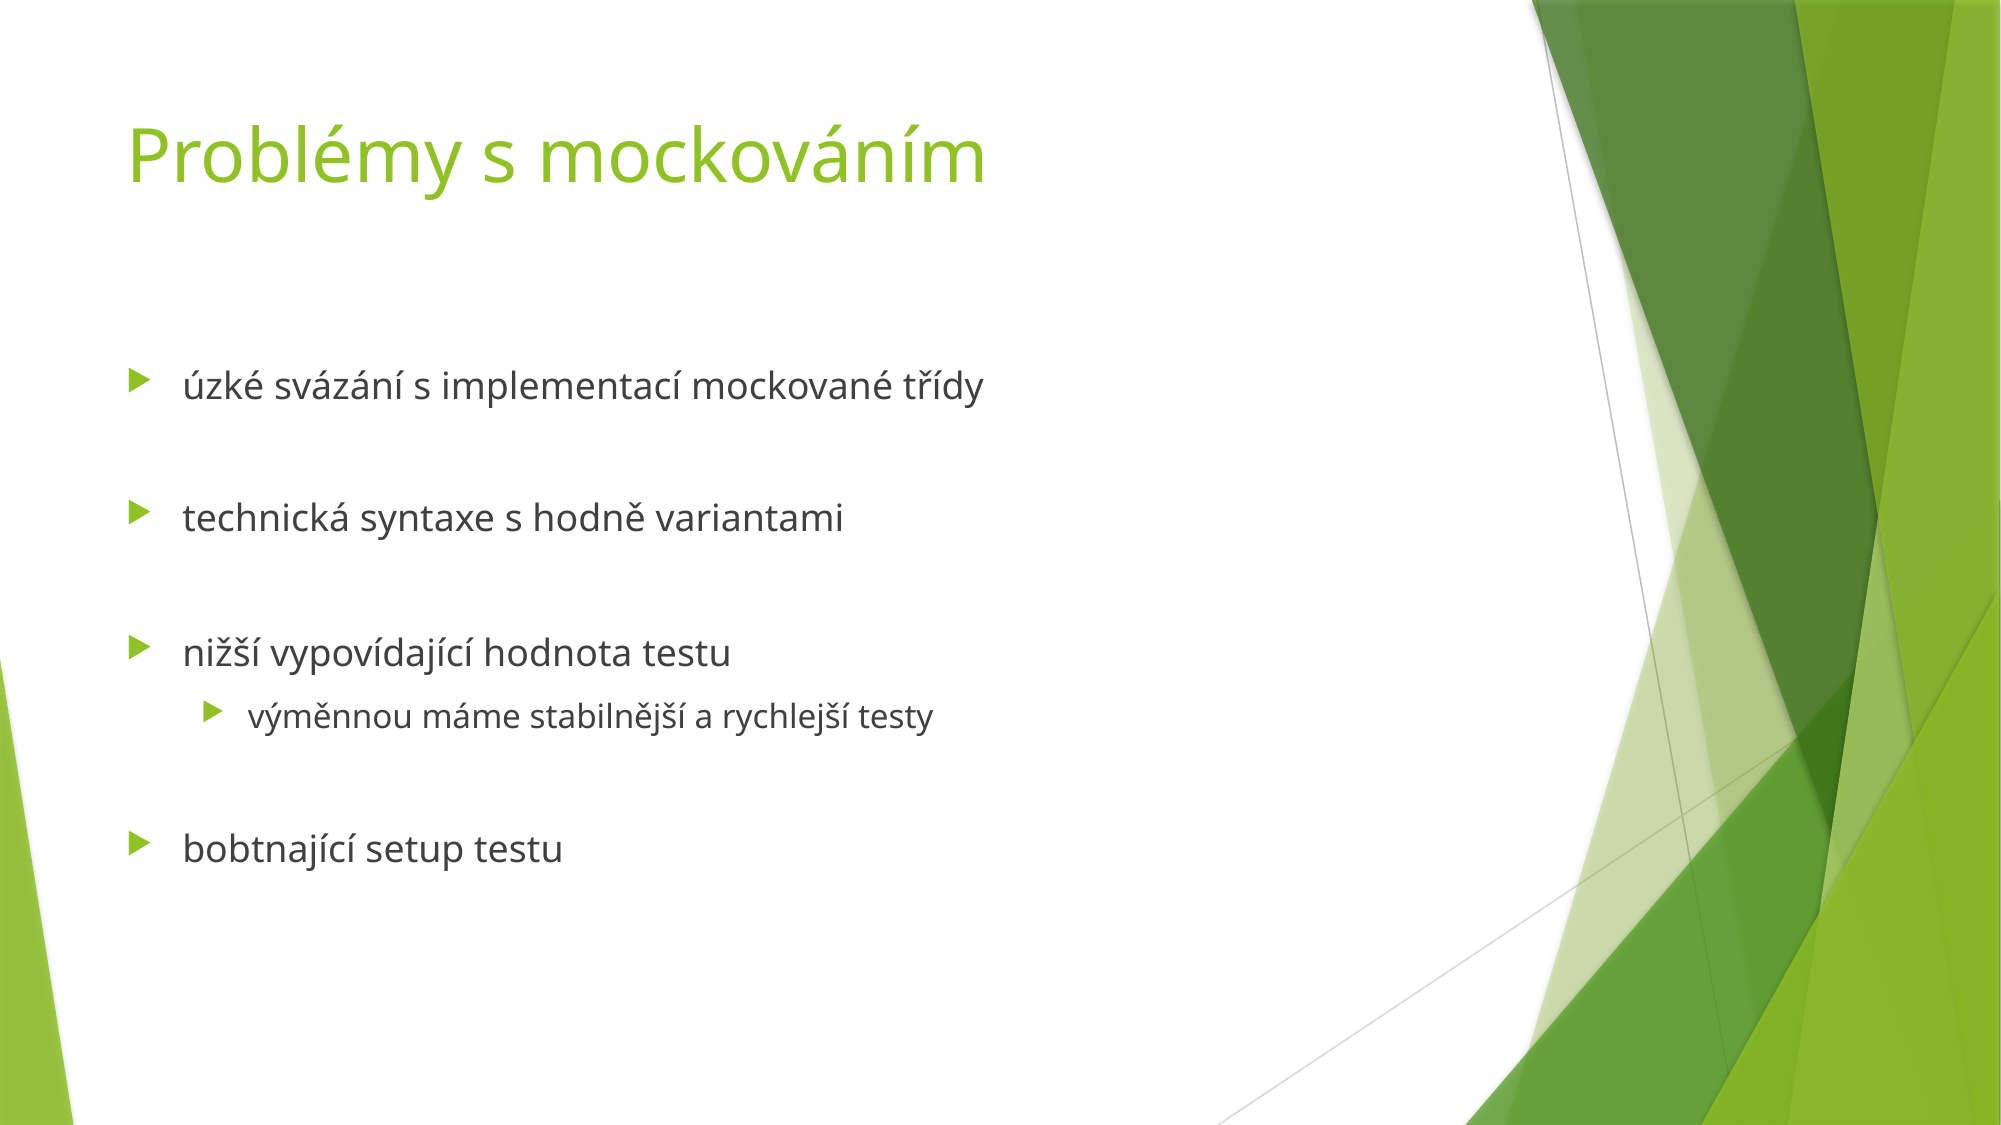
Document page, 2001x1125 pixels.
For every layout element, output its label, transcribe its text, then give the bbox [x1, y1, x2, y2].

list úzké svázání s implementací mockované třídy technická syntaxe s hodně variantami nižší vypovídající hodnota testu výměnnou máme stabilnější a rychlejší testy bobtnající setup testu [111, 354, 1522, 992]
title Problémy s mockováním [111, 99, 1522, 317]
